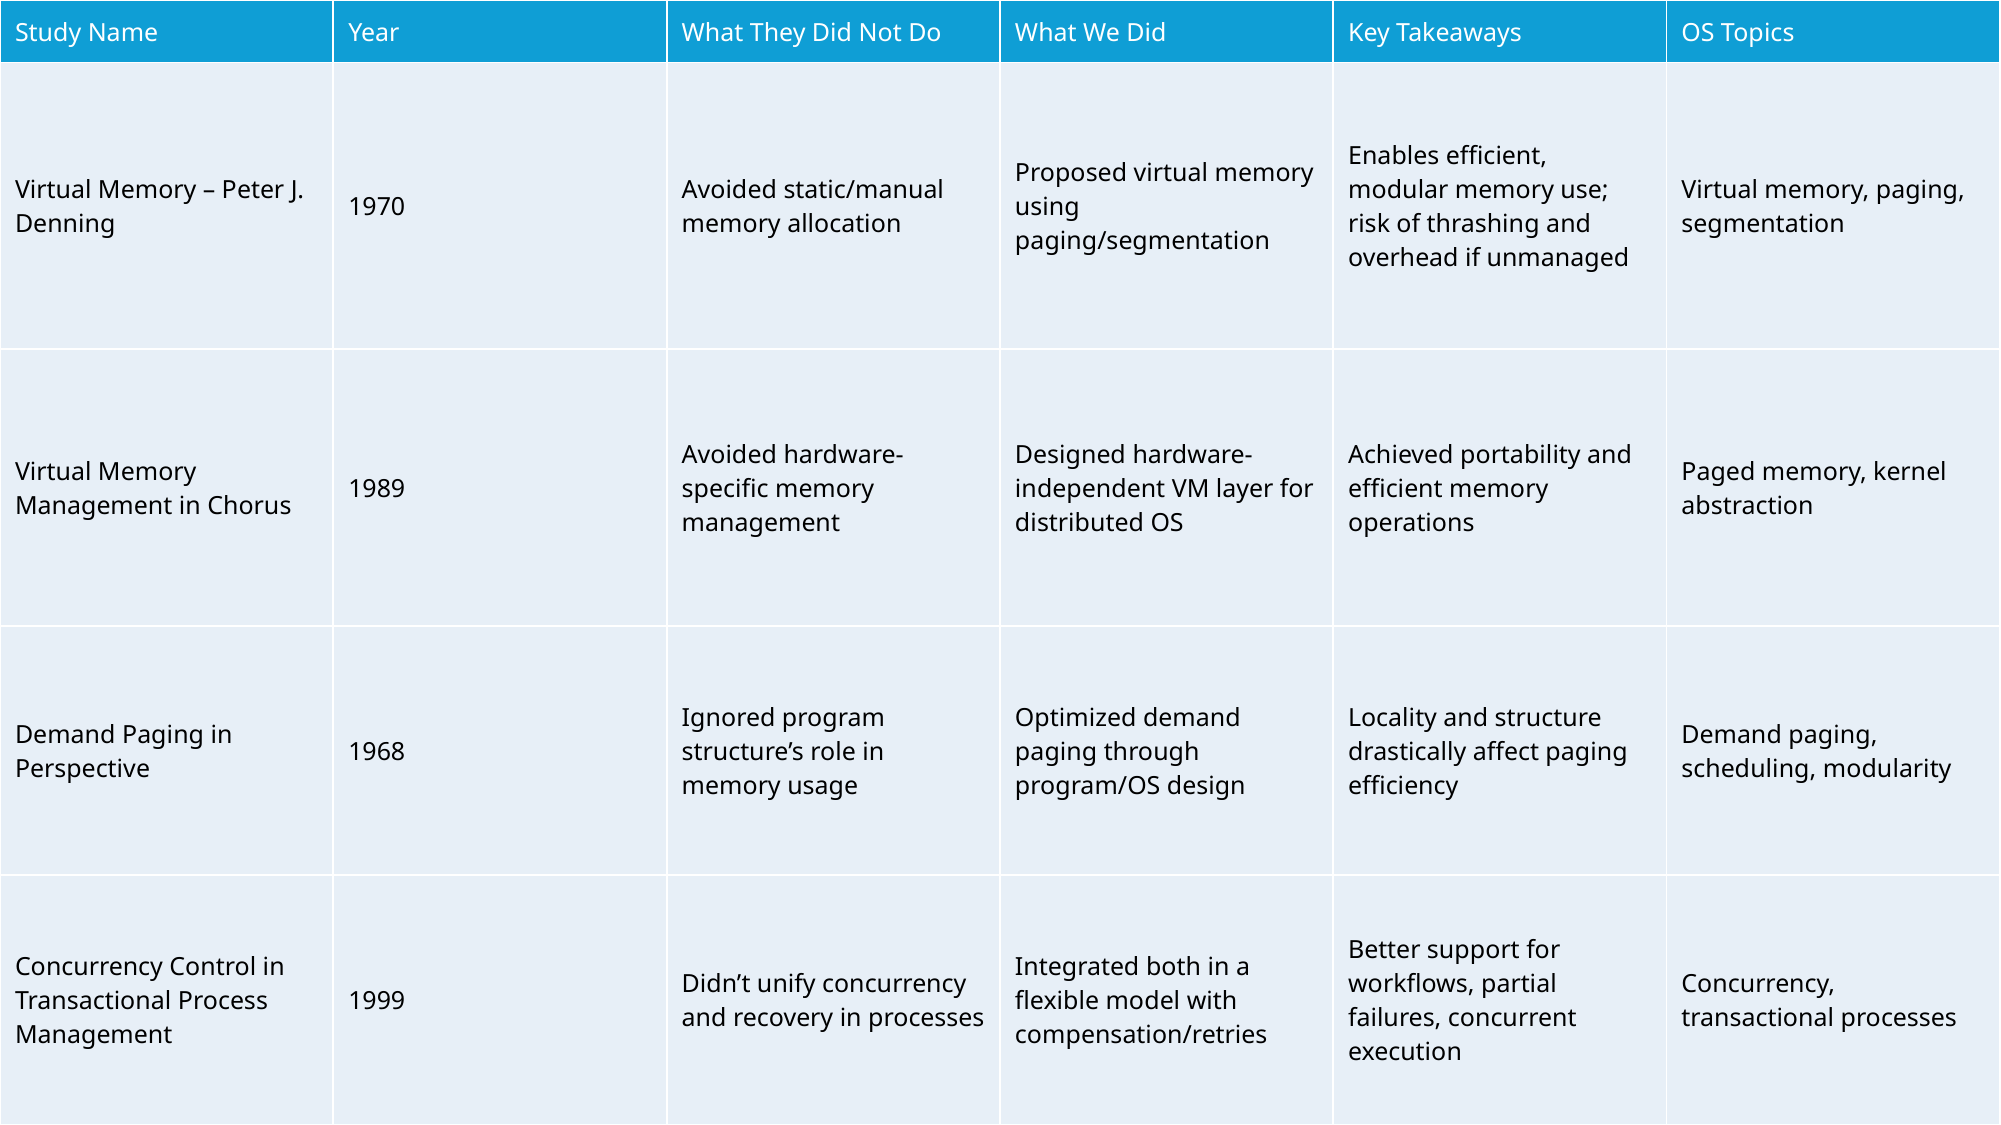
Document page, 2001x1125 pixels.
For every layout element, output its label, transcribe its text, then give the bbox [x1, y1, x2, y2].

table_cell Enables efficient, modular memory use; risk of thrashing and overhead if unmanaged [1334, 63, 1666, 348]
table_cell Optimized demand paging through program/OS design [1001, 627, 1332, 874]
table_cell 1999 [334, 876, 666, 1124]
table_cell Paged memory, kernel abstraction [1667, 350, 1999, 625]
table_cell Demand Paging in Perspective [1, 627, 332, 874]
table_cell Avoided static/manual memory allocation [668, 63, 999, 348]
table_cell Integrated both in a flexible model with compensation/retries [1001, 876, 1332, 1124]
table_cell Avoided hardware-specific memory management [668, 350, 999, 625]
table_cell Virtual memory, paging, segmentation [1667, 63, 1999, 348]
table_header What We Did [1001, 1, 1332, 62]
table_header Study Name [1, 1, 332, 62]
table_header Key Takeaways [1334, 1, 1666, 62]
table_cell Virtual Memory – Peter J. Denning [1, 63, 332, 348]
table_cell Virtual Memory Management in Chorus [1, 350, 332, 625]
table_cell Designed hardware-independent VM layer for distributed OS [1001, 350, 1332, 625]
table_cell Proposed virtual memory using paging/segmentation [1001, 63, 1332, 348]
table_header OS Topics [1667, 1, 1999, 62]
table_cell Ignored program structure’s role in memory usage [668, 627, 999, 874]
table_header What They Did Not Do [668, 1, 999, 62]
table_cell Demand paging, scheduling, modularity [1667, 627, 1999, 874]
table_cell 1970 [334, 63, 666, 348]
table_cell Locality and structure drastically affect paging efficiency [1334, 627, 1666, 874]
table_cell Better support for workflows, partial failures, concurrent execution [1334, 876, 1666, 1124]
table_cell 1968 [334, 627, 666, 874]
table_cell Achieved portability and efficient memory operations [1334, 350, 1666, 625]
table_cell Concurrency, transactional processes [1667, 876, 1999, 1124]
table_cell Didn’t unify concurrency and recovery in processes [668, 876, 999, 1124]
table_cell Concurrency Control in Transactional Process Management [1, 876, 332, 1124]
table_header Year [334, 1, 666, 62]
table_cell 1989 [334, 350, 666, 625]
